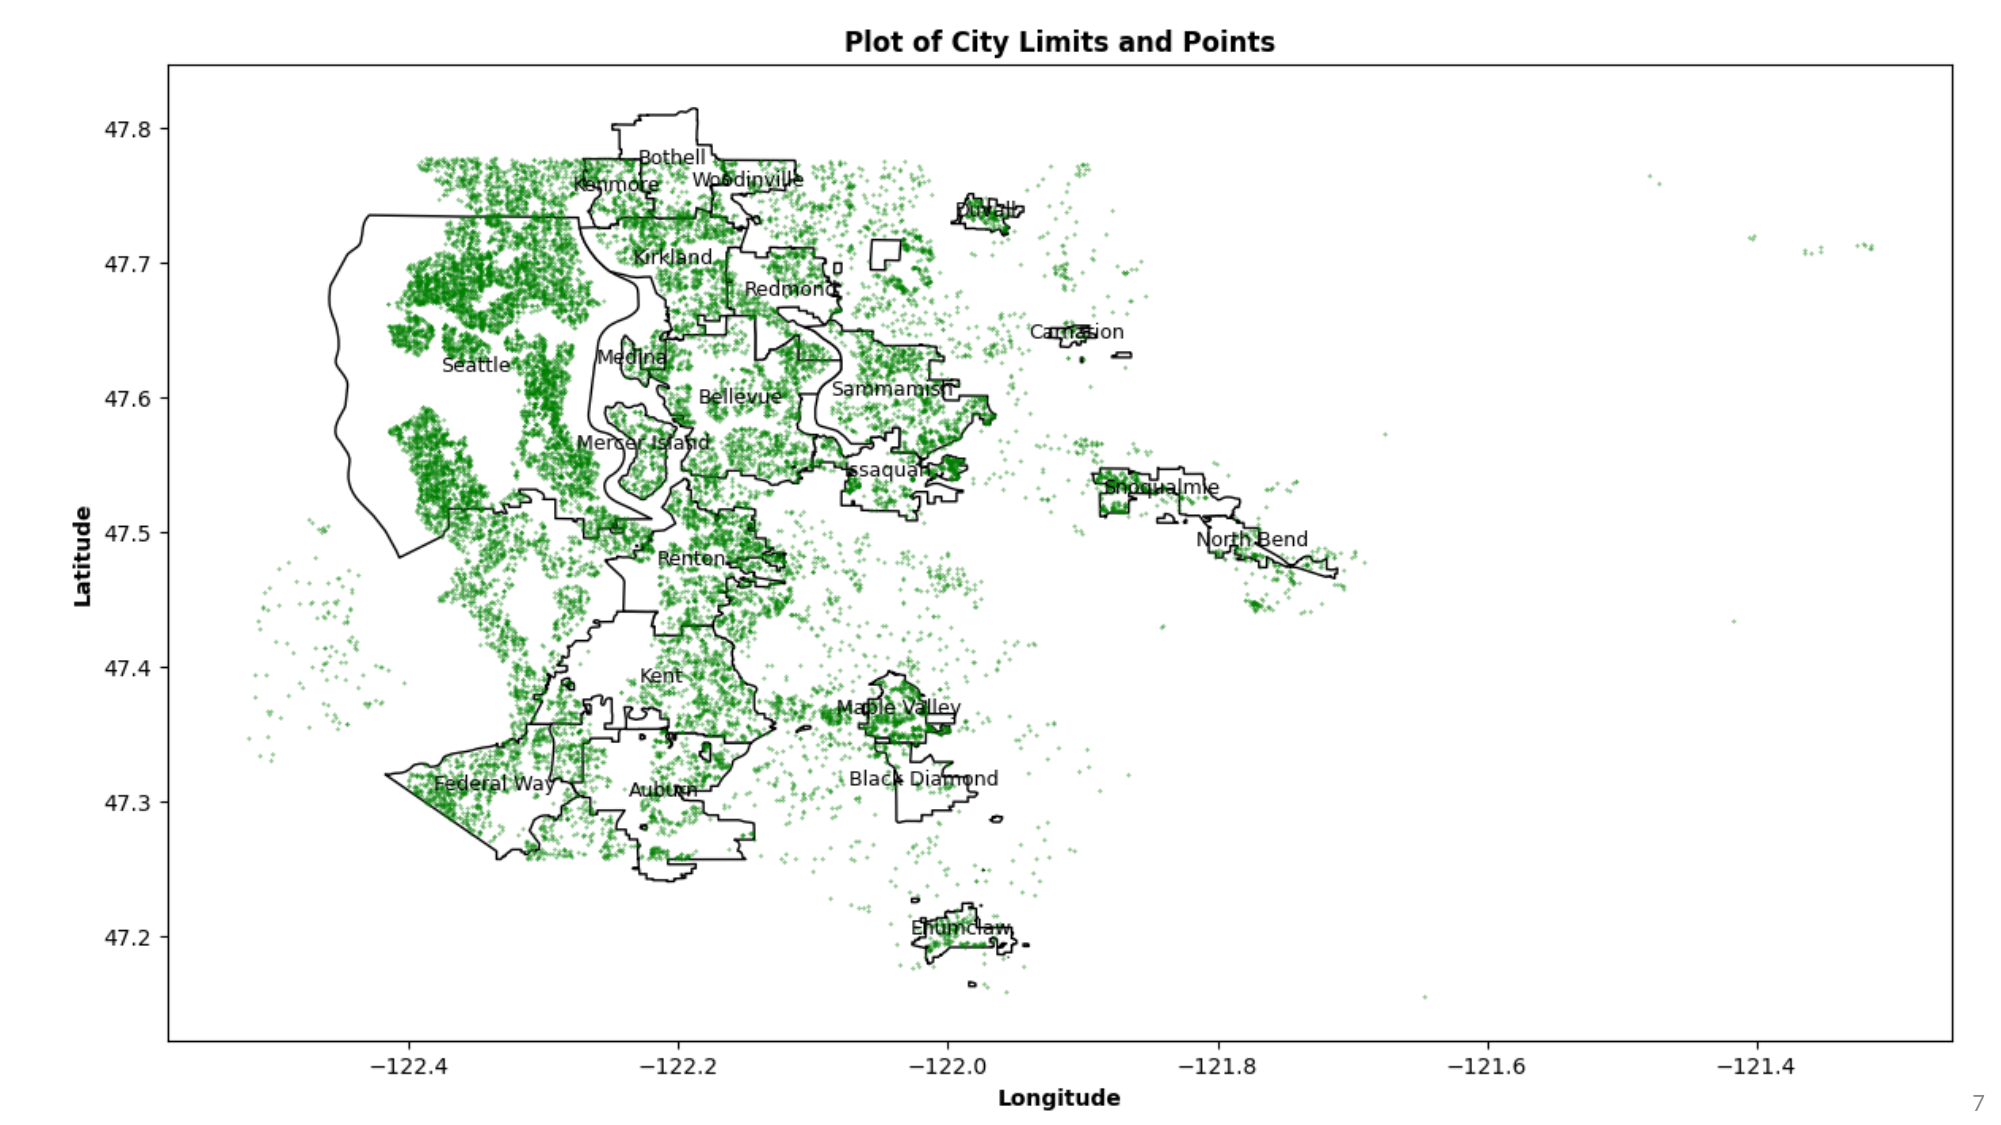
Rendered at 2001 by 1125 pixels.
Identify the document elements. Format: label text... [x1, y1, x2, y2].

picture [57, 14, 1968, 1125]
slide_number 7 [1968, 1063, 2000, 1125]
